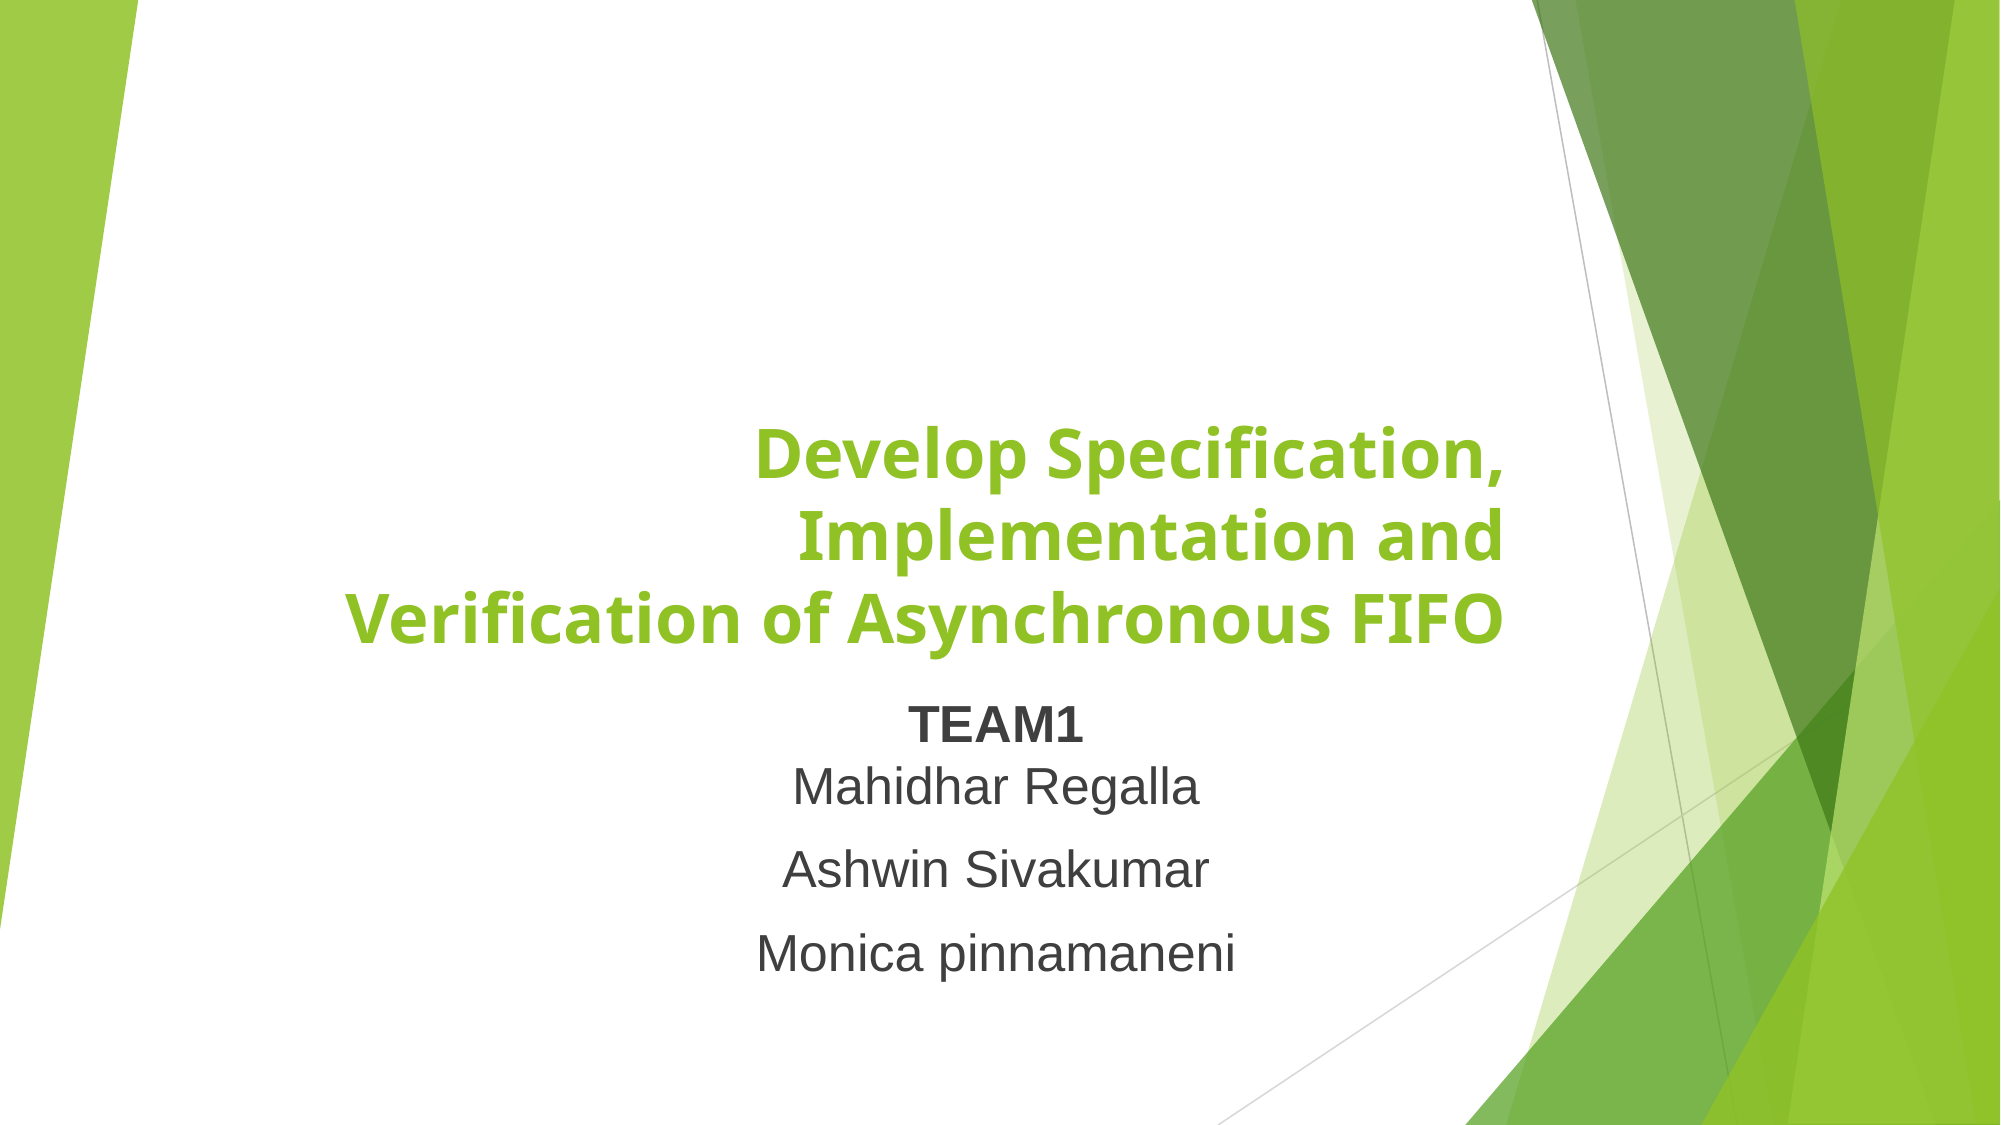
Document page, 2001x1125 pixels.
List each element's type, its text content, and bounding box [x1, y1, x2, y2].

subtitle TEAM1 Mahidhar Regalla Ashwin Sivakumar Monica pinnamaneni [637, 682, 1356, 997]
title Develop Specification, Implementation and Verification of Asynchronous FIFO [247, 394, 1522, 665]
